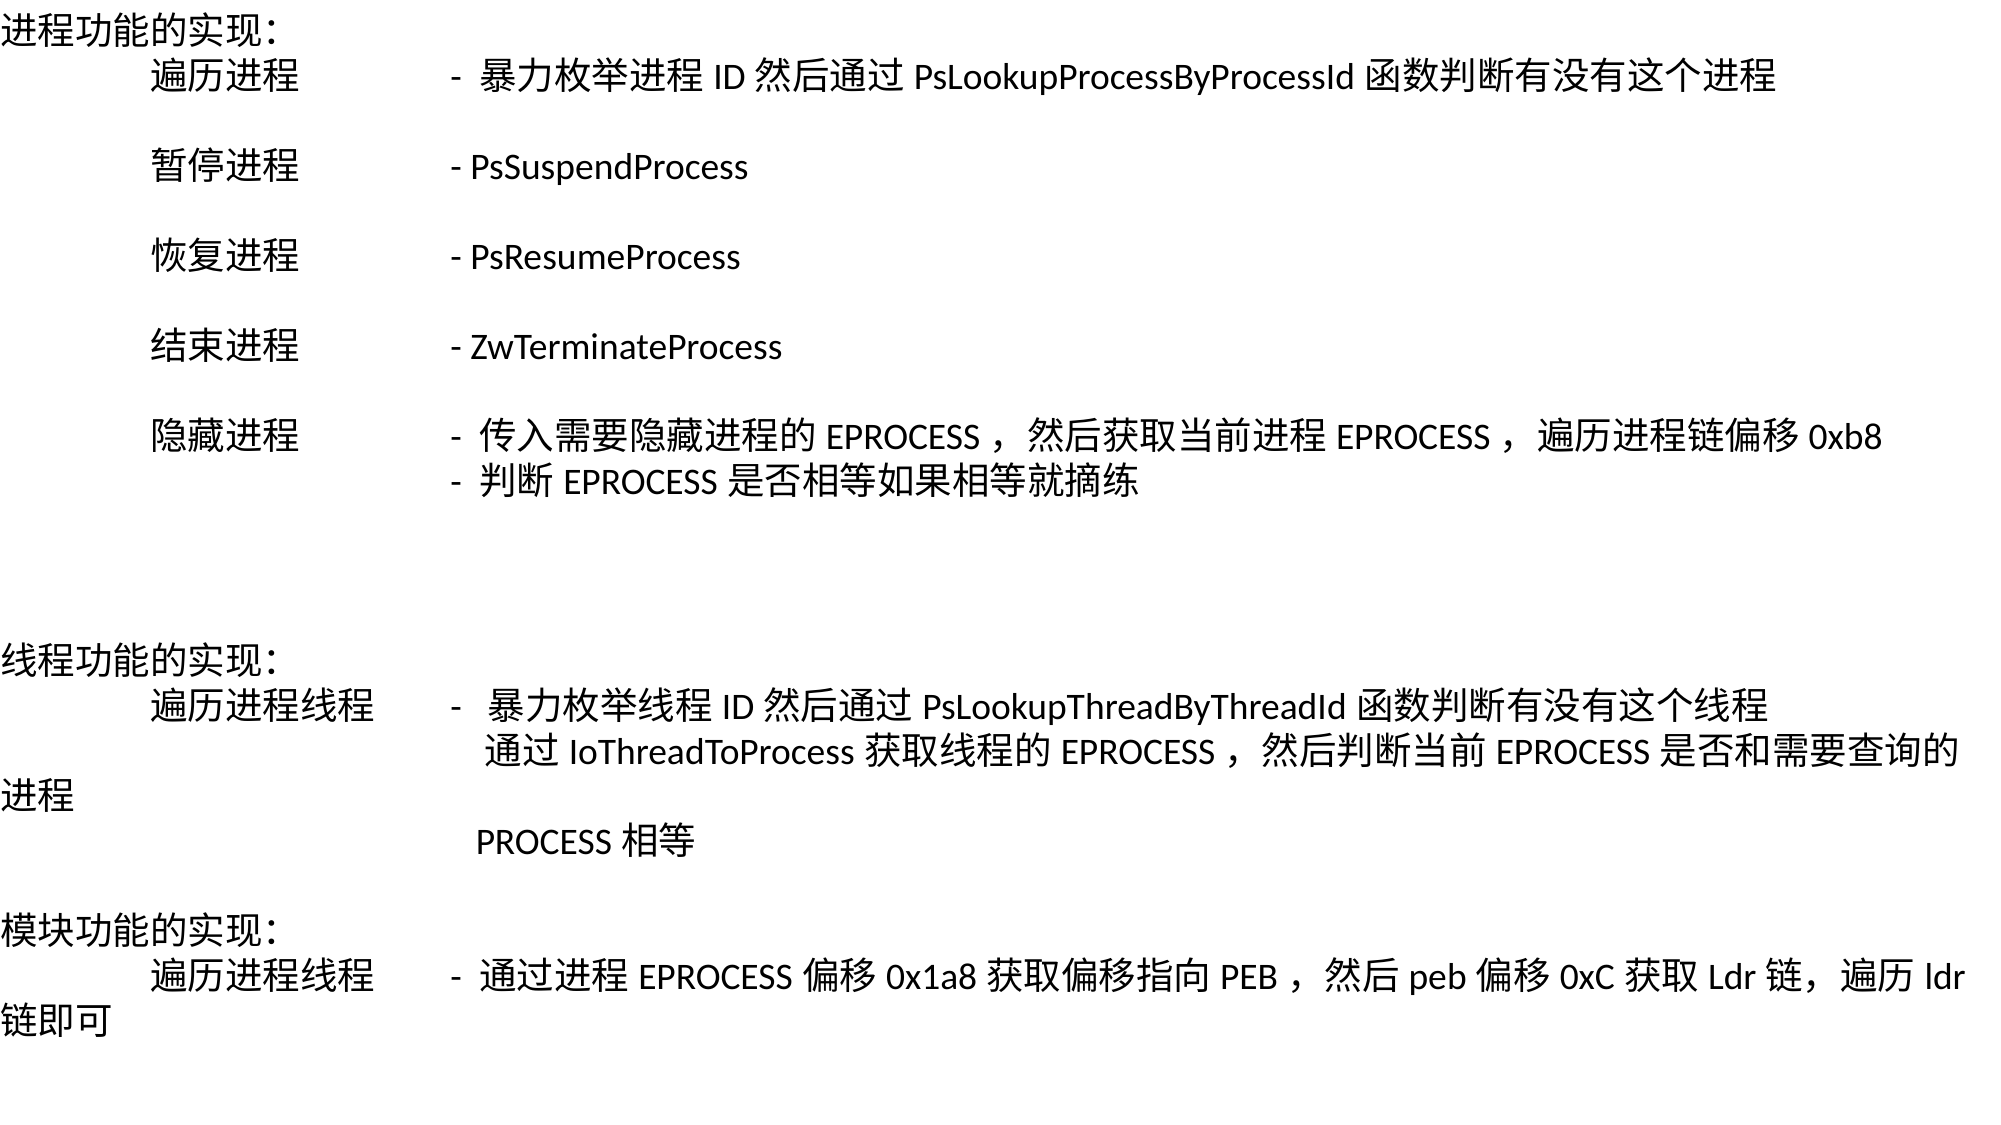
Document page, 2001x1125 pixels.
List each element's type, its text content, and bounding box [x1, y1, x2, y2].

text_box 进程功能的实现： 遍历进程 - 暴力枚举进程ID然后通过PsLookupProcessByProcessId函数判断有没有这个进程 暂停进程 - PsSuspendProcess 恢复进程 - PsResumeProcess 结束进程 - ZwTerminateProcess 隐藏进程 - 传入需要隐藏进程的EPROCESS，然后获取当前进程EPROCESS，遍历进程链偏移0xb8 - 判断EPROCESS是否相等如果相等就摘练 线程功能的实现： 遍历进程线程 - 暴力枚举线程ID然后通过PsLookupThreadByThreadId函数判断有没有这个线程 通过IoThreadToProcess获取线程的EPROCESS，然后判断当前EPROCESS是否和需要查询的进程 PROCESS相等 模块功能的实现： 遍历进程线程 - 通过进程EPROCESS偏移0x1a8获取偏移指向PEB，然后peb偏移0xC获取Ldr链，遍历ldr链即可 [0, 0, 2000, 1095]
